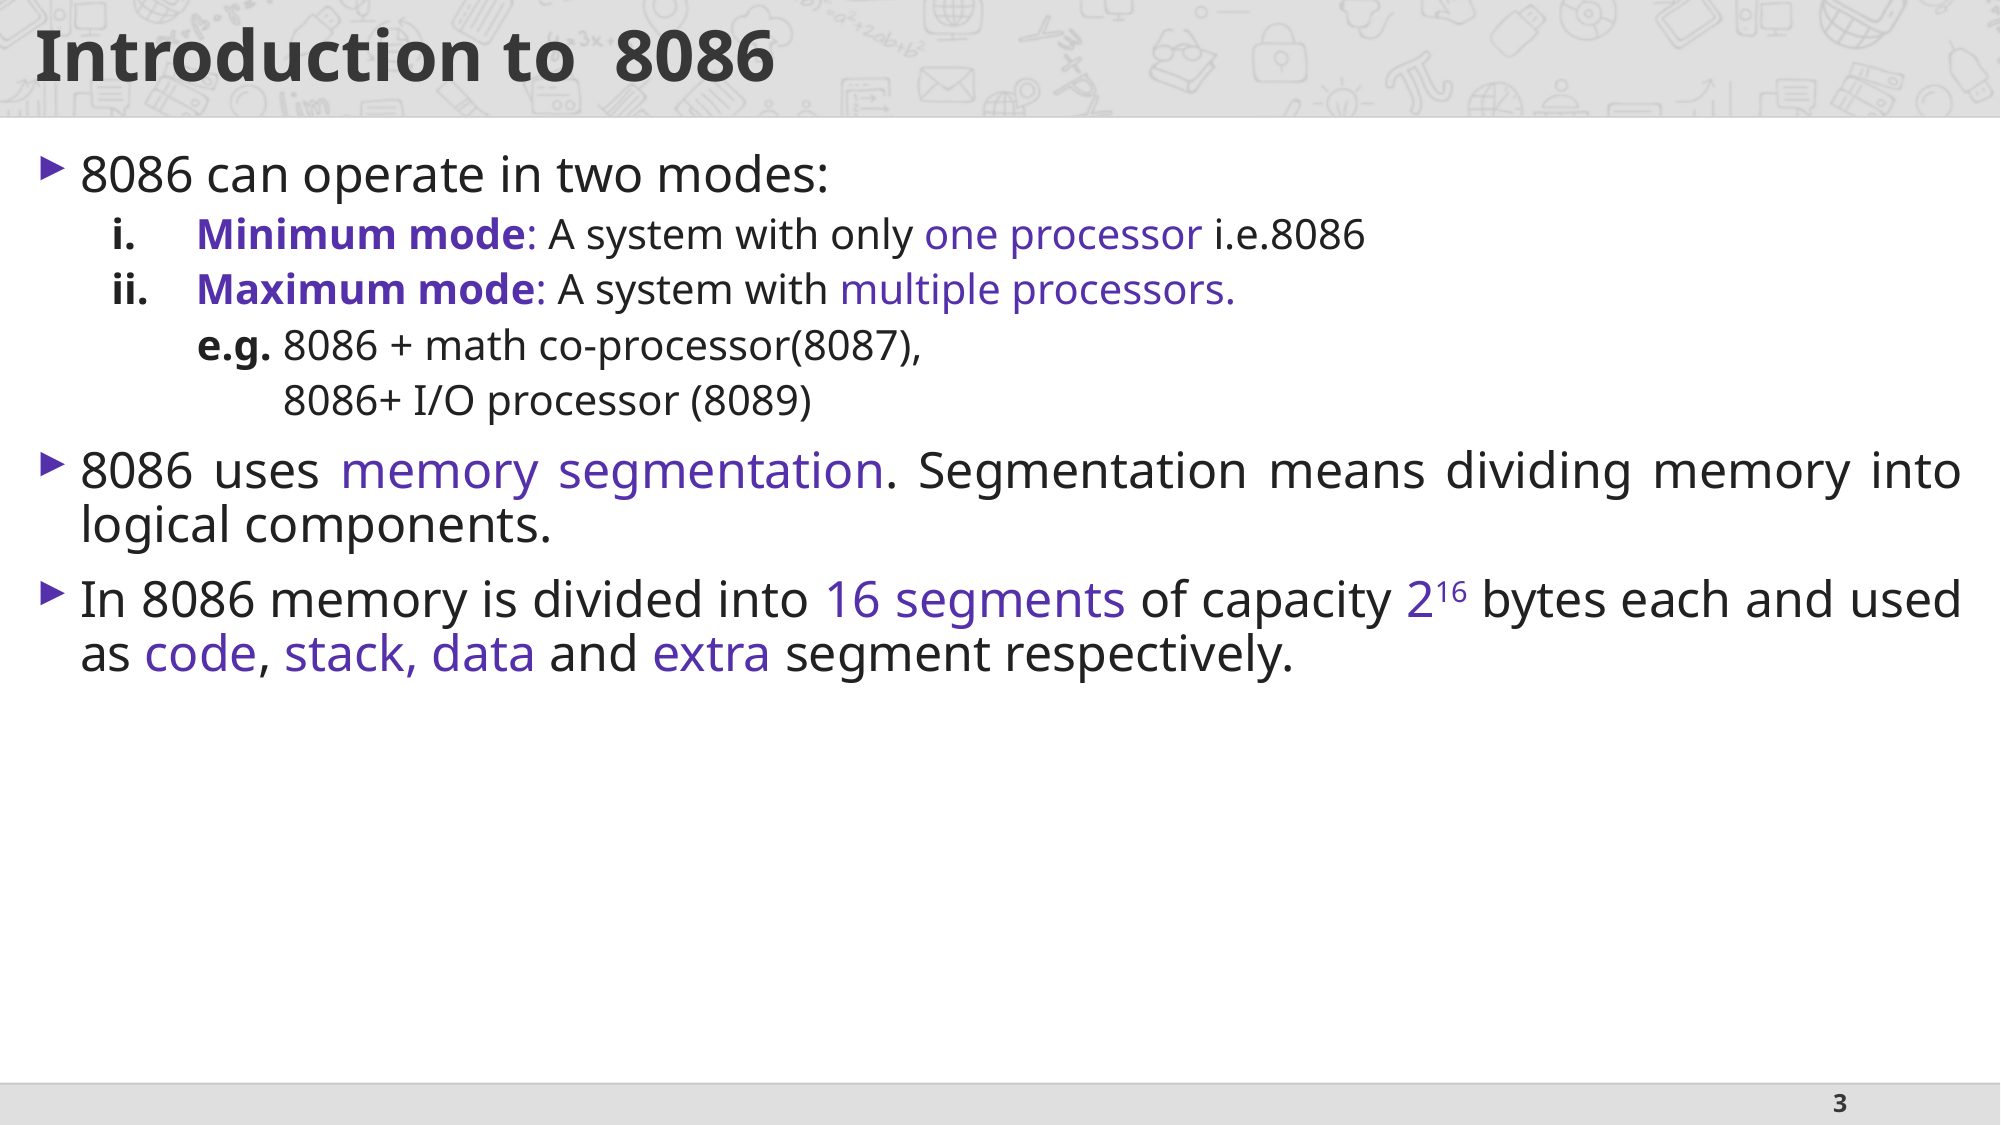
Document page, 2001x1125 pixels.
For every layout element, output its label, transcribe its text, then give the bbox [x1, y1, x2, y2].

list 8086 can operate in two modes: Minimum mode: A system with only one processor i.e.8086 Maximum mode: A system with multiple processors. e.g. 8086 + math co-processor(8087), 8086+ I/O processor (8089) 8086 uses memory segmentation. Segmentation means dividing memory into logical components. In 8086 memory is divided into 16 segments of capacity 216 bytes each and used as code, stack, data and extra segment respectively. [21, 141, 1979, 1059]
title Introduction to 8086 [0, 0, 2000, 117]
